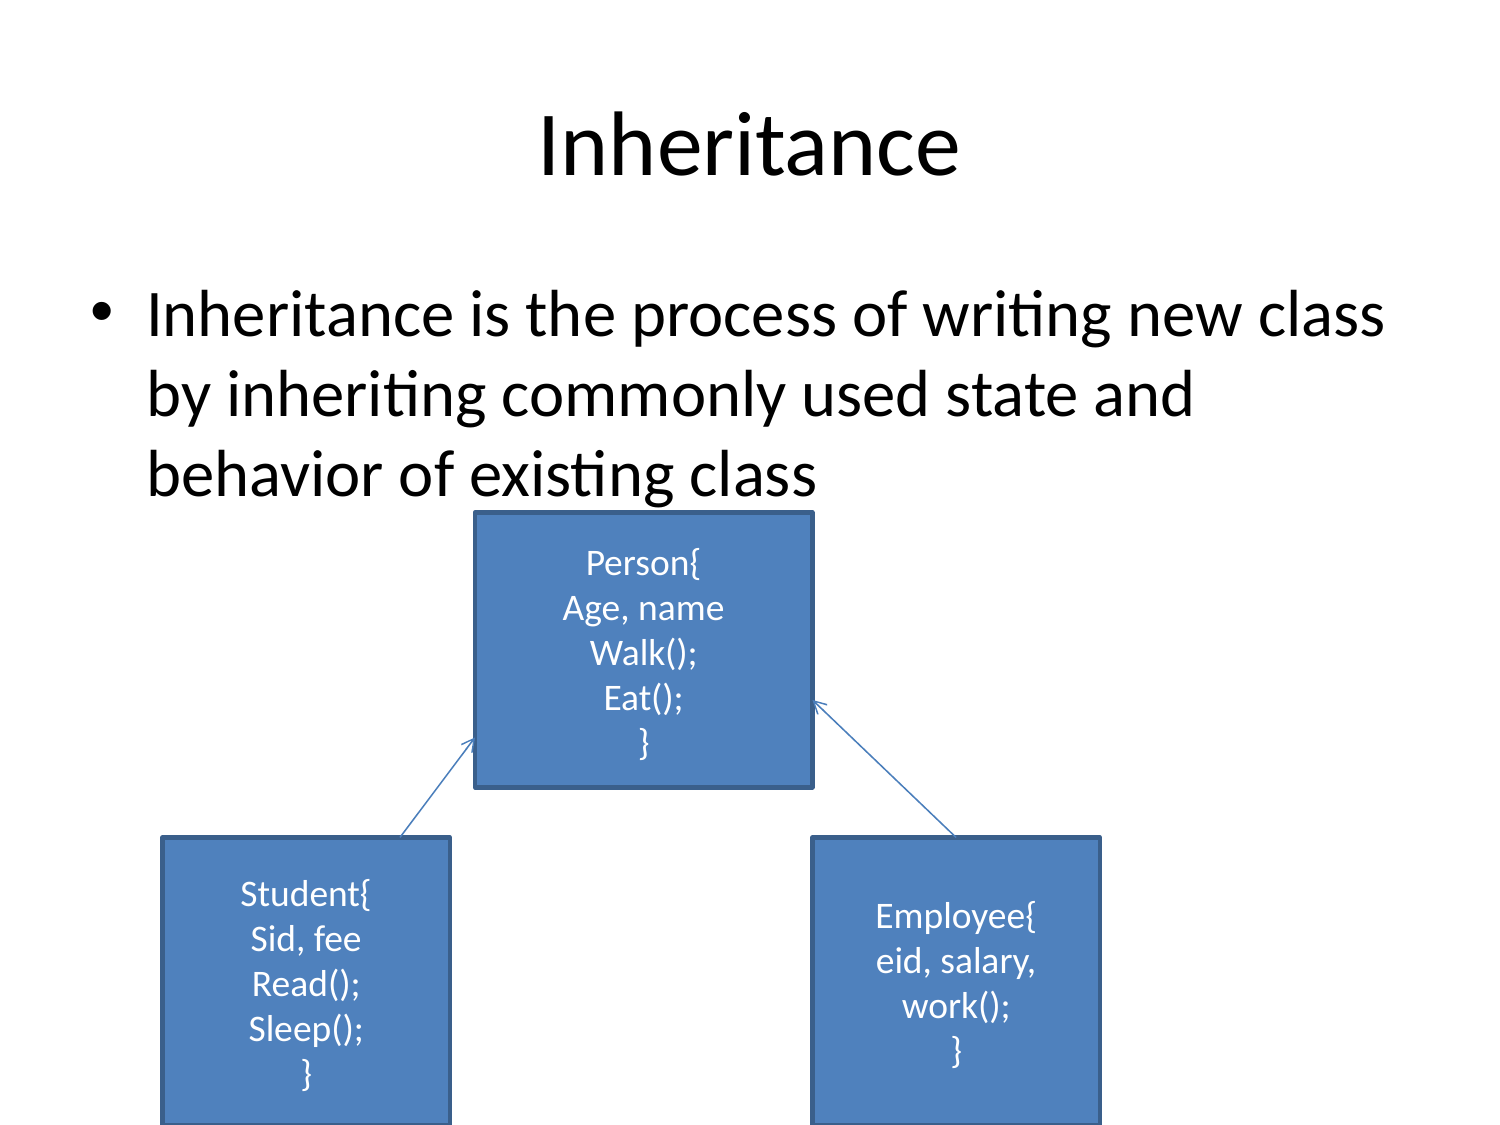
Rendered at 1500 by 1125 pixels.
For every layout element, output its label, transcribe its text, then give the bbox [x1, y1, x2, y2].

list Inheritance is the process of writing new class by inheriting commonly used state and behavior of existing class [75, 262, 1425, 1005]
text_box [399, 737, 476, 838]
text_box Student{ Sid, fee Read(); Sleep(); } [160, 835, 452, 1125]
text_box Employee{ eid, salary, work(); } [810, 835, 1102, 1125]
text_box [812, 699, 957, 838]
title Inheritance [75, 45, 1425, 233]
text_box Person{ Age, name Walk(); Eat(); } [473, 510, 815, 790]
